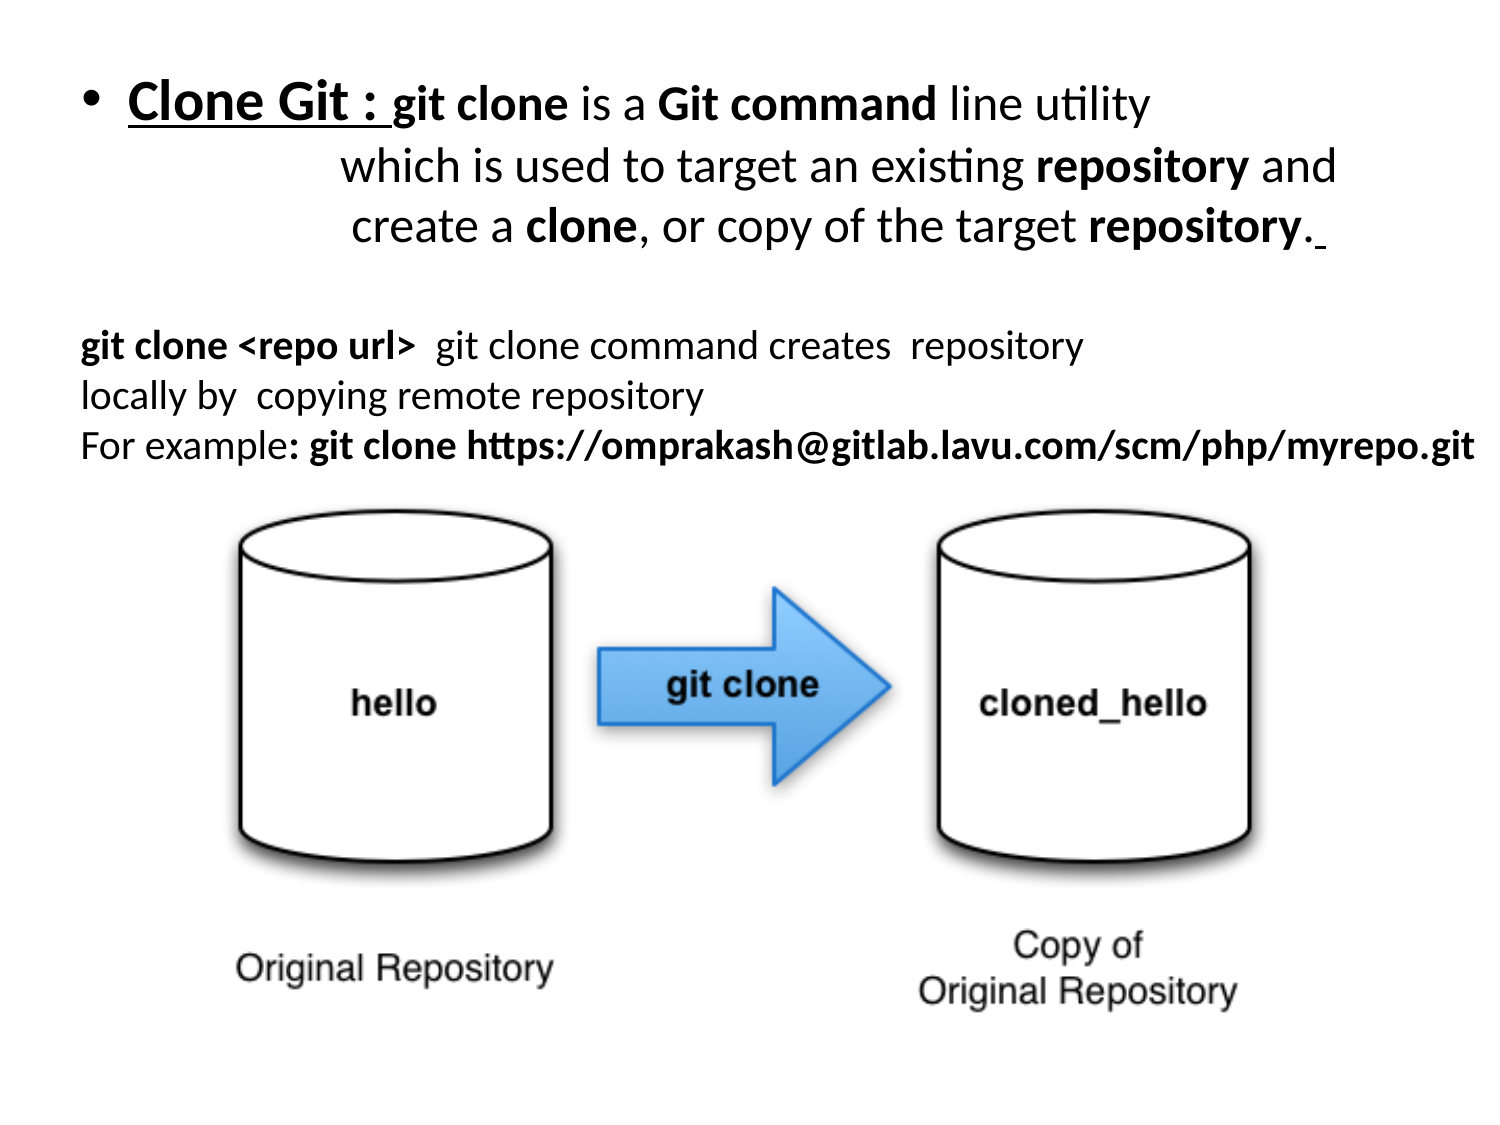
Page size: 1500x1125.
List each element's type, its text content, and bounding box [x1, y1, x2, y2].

text_box git clone <repo url> git clone command creates repository locally by copying remote repository For example: git clone https://omprakash@gitlab.lavu.com/scm/php/myrepo.git [65, 310, 1492, 476]
text_box Clone Git : git clone is a Git command line utility which is used to target an existing repository and create a clone, or copy of the target repository. [66, 55, 1353, 260]
picture [216, 495, 1274, 1024]
